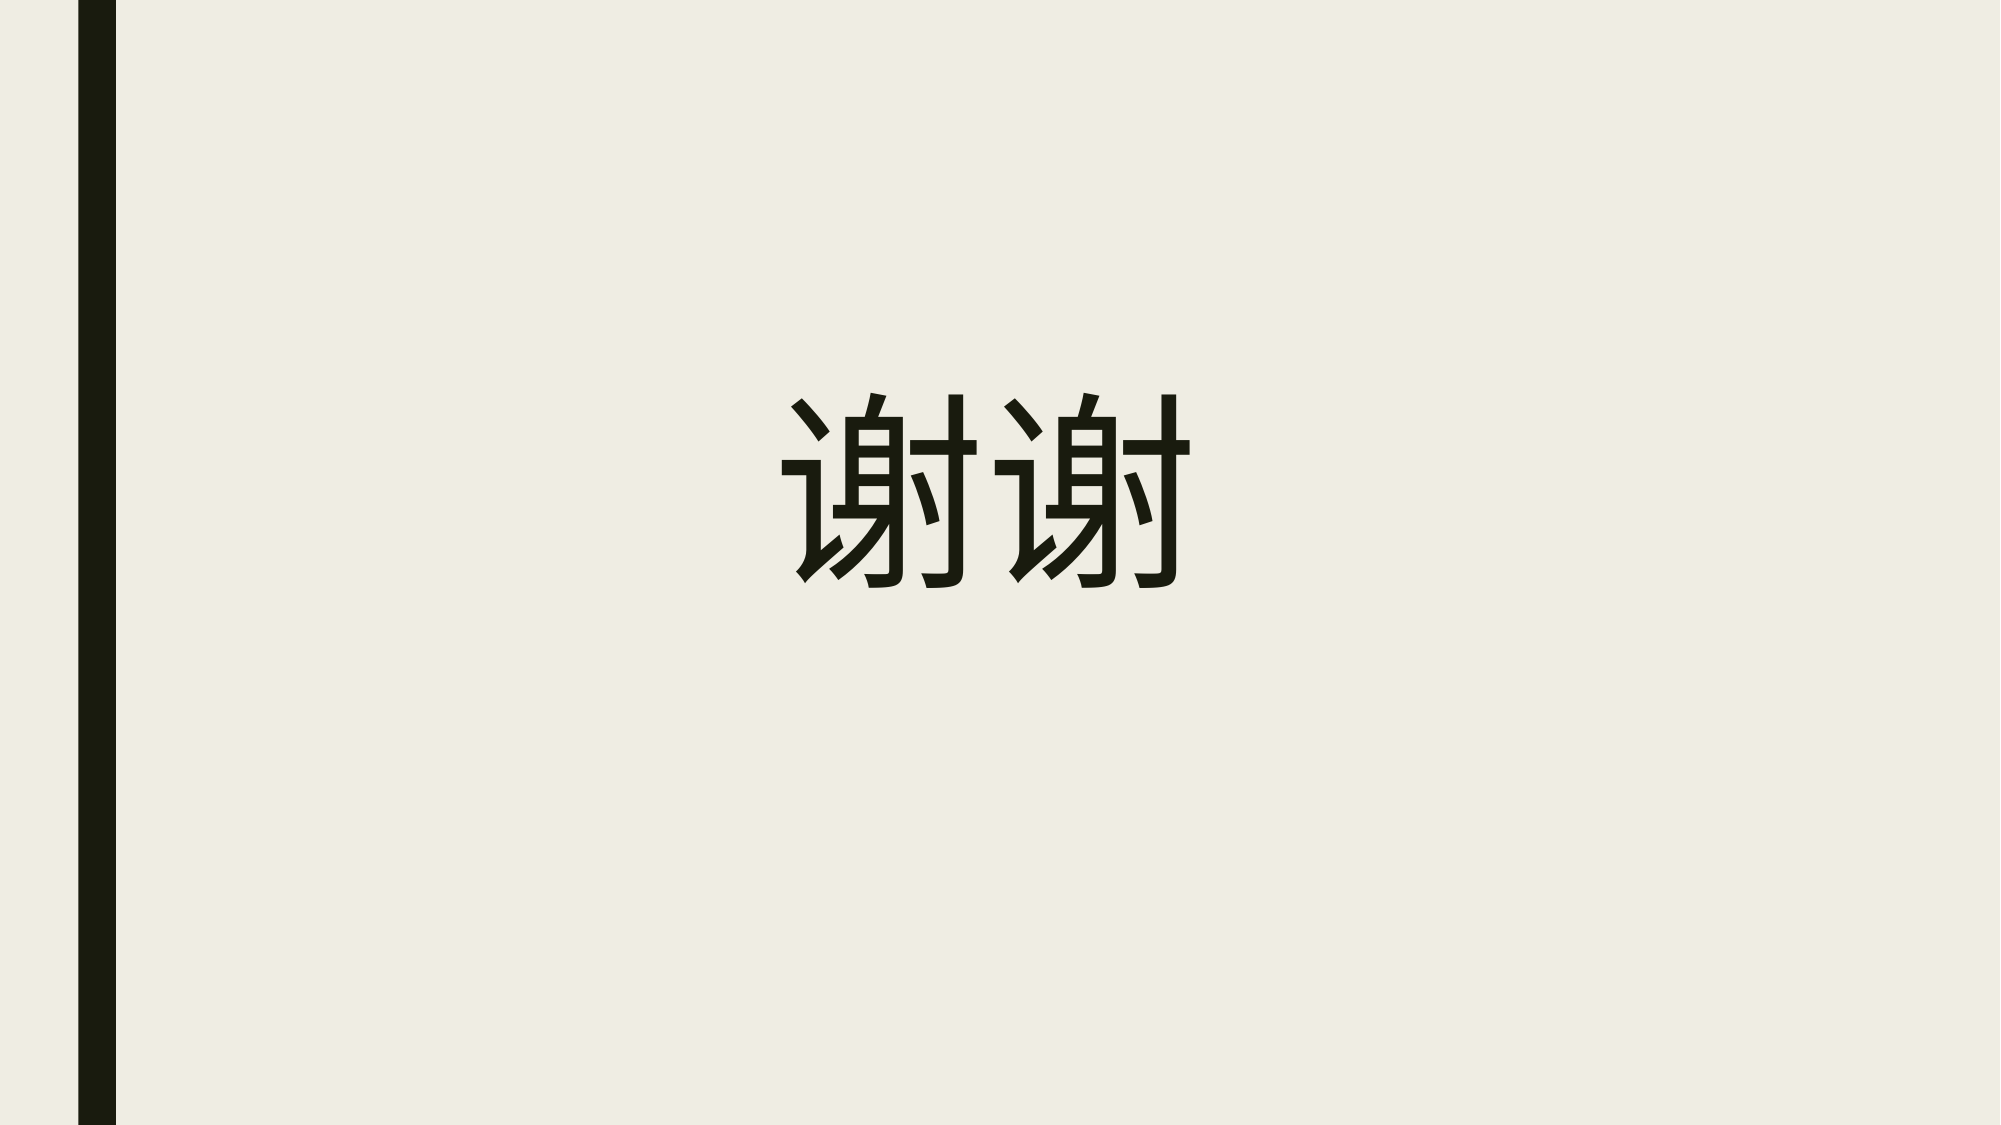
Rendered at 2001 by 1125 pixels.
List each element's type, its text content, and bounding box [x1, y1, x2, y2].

title 谢谢 [757, 383, 2000, 627]
